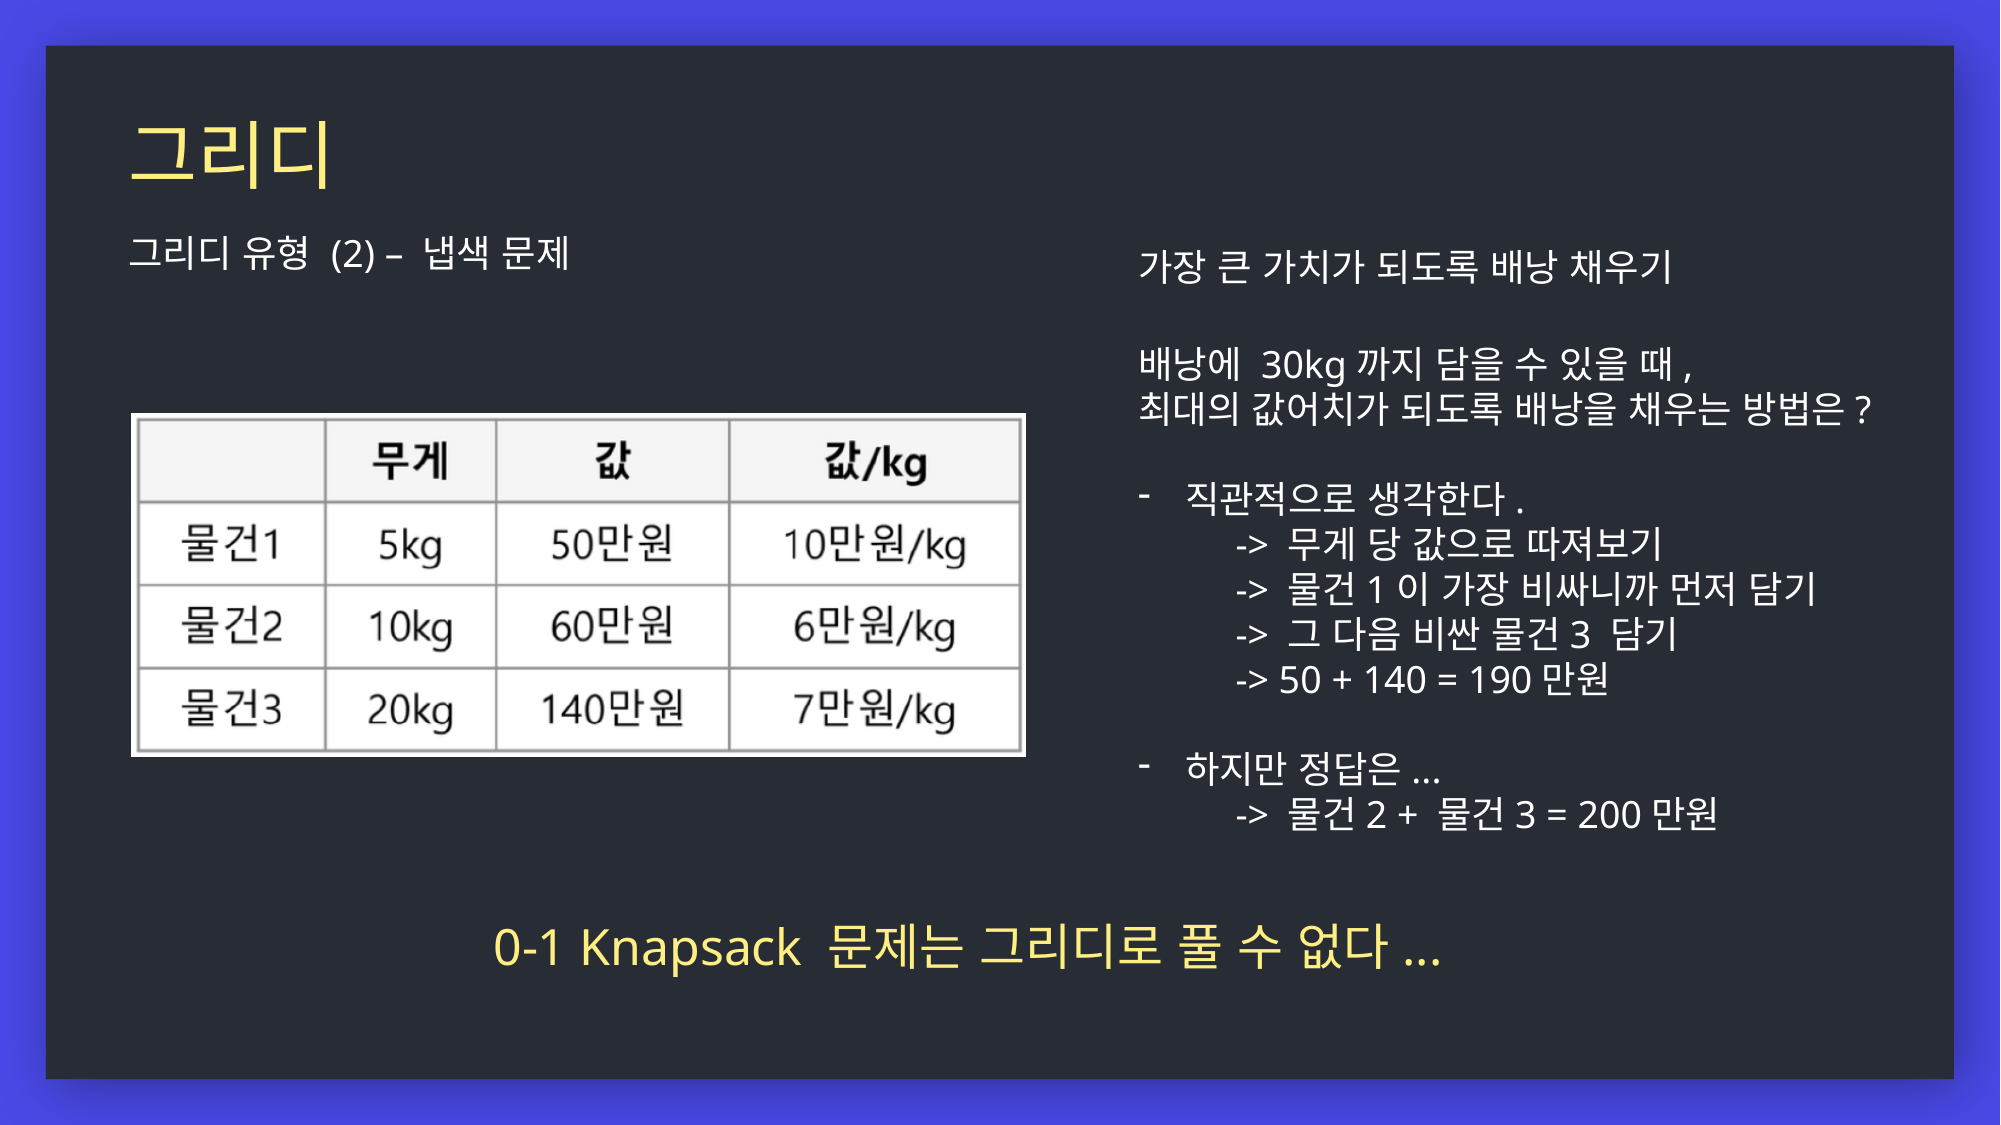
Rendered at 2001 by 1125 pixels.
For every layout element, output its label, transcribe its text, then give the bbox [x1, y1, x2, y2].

text_box 그리디 [113, 101, 1260, 207]
text_box 가장 큰 가치가 되도록 배낭 채우기 [1123, 236, 1935, 296]
text_box 배낭에 30kg까지 담을 수 있을 때, 최대의 값어치가 되도록 배낭을 채우는 방법은? 직관적으로 생각한다. -> 무게 당 값으로 따져보기 -> 물건1이 가장 비싸니까 먼저 담기 -> 그 다음 비싼 물건3 담기 -> 50 + 140 = 190만원 하지만 정답은... -> 물건2 + 물건3 = 200만원 [1123, 333, 1982, 844]
text_box 0-1 Knapsack 문제는 그리디로 풀 수 없다... [478, 907, 1522, 983]
text_box 그리디 유형 (2) – 냅색 문제 [113, 222, 644, 283]
picture [131, 413, 1026, 757]
